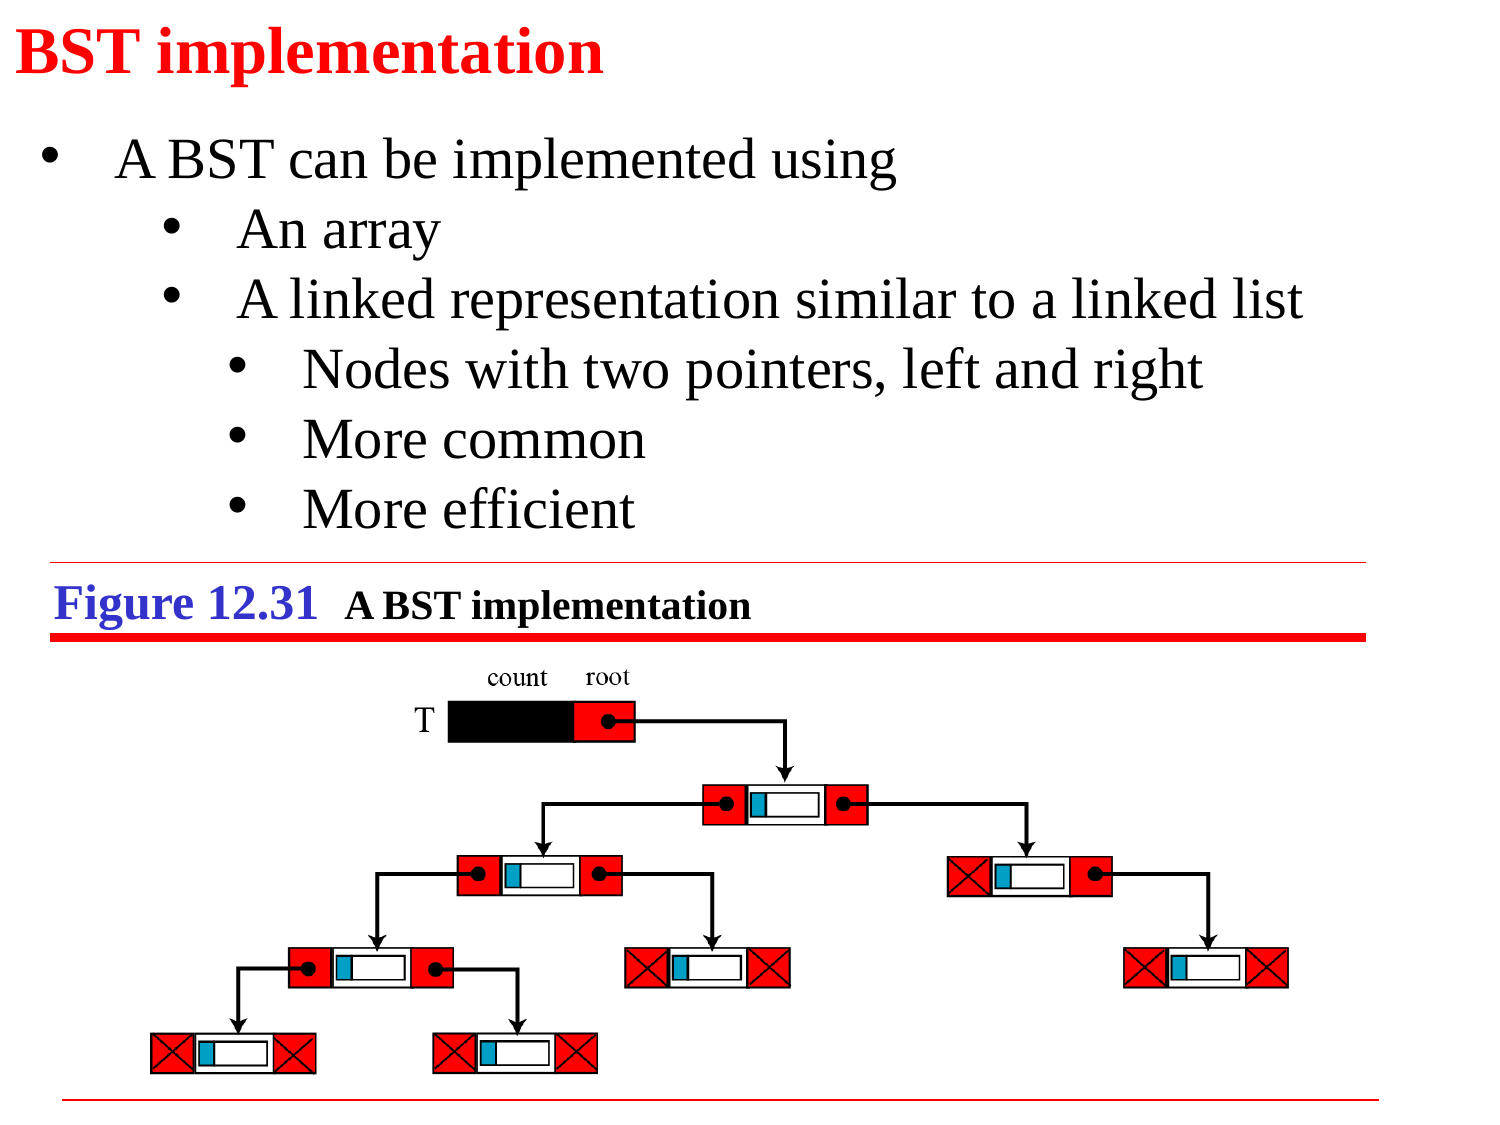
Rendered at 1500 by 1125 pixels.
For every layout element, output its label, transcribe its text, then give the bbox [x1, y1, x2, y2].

text_box A BST can be implemented using An array A linked representation similar to a linked list Nodes with two pointers, left and right More common More efficient [24, 112, 1488, 548]
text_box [37, 562, 1379, 1100]
text_box BST implementation [0, 0, 621, 95]
